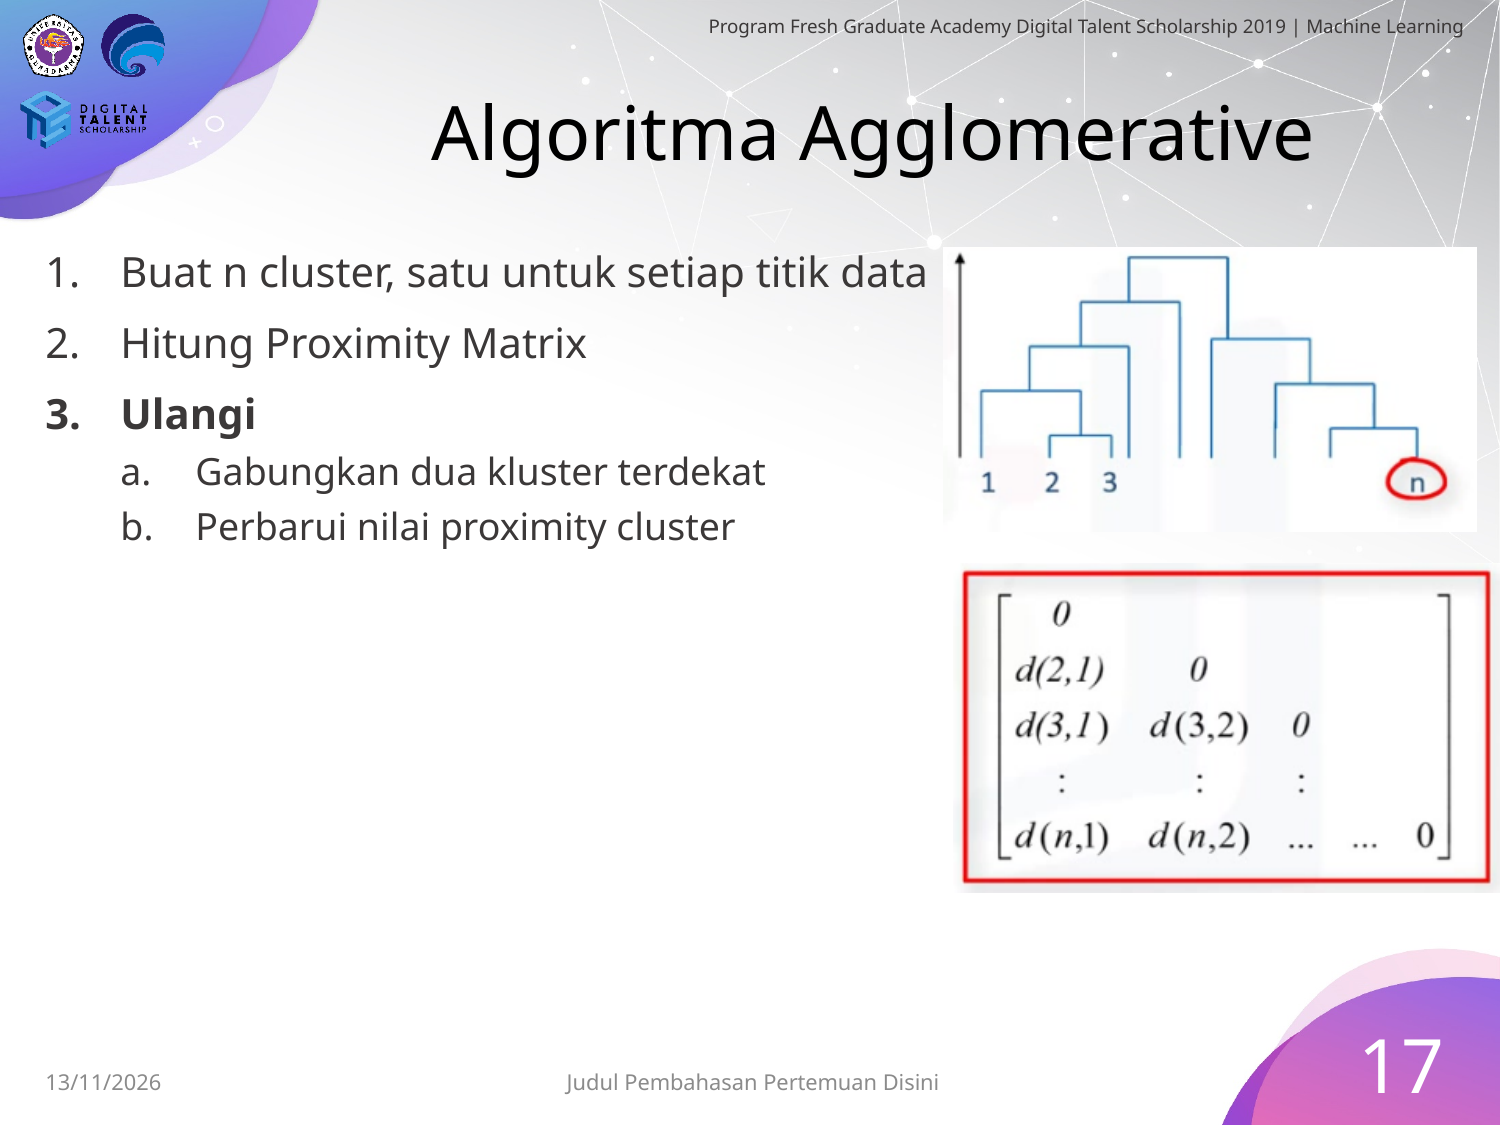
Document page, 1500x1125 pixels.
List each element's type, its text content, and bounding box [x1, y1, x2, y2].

list Buat n cluster, satu untuk setiap titik data Hitung Proximity Matrix Ulangi Gabungkan dua kluster terdekat Perbarui nilai proximity cluster [30, 238, 1477, 1014]
picture [0, 0, 1500, 1125]
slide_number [30, 1053, 272, 1114]
title Algoritma Agglomerative [271, 66, 1477, 207]
footer Judul Pembahasan Pertemuan Disini [386, 1053, 1121, 1114]
slide_number 17 [1327, 1025, 1477, 1115]
